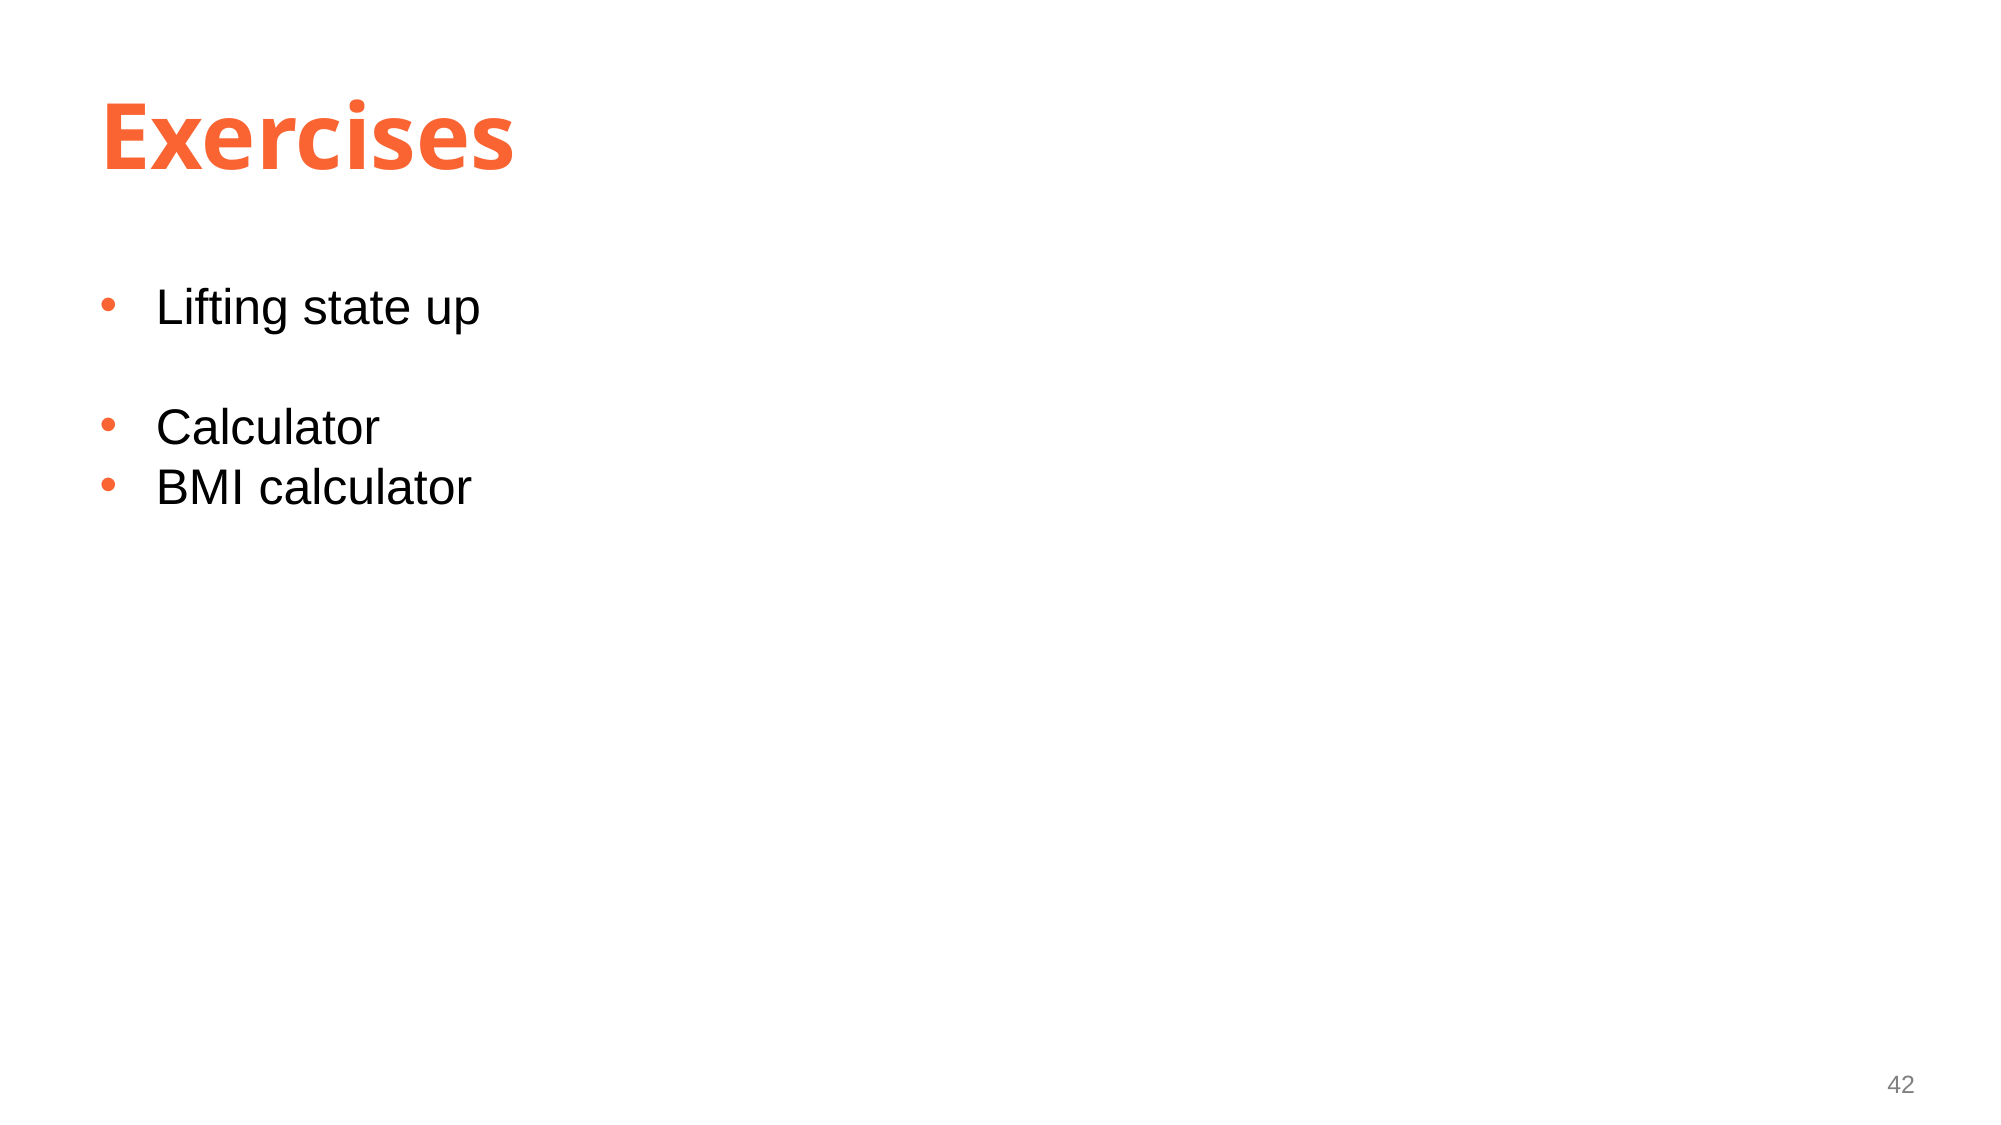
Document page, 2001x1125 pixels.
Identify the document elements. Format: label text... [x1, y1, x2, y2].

title Exercises [84, 49, 1916, 233]
slide_number 42 [1815, 1061, 1916, 1107]
list Lifting state up Calculator BMI calculator [84, 267, 1916, 1041]
